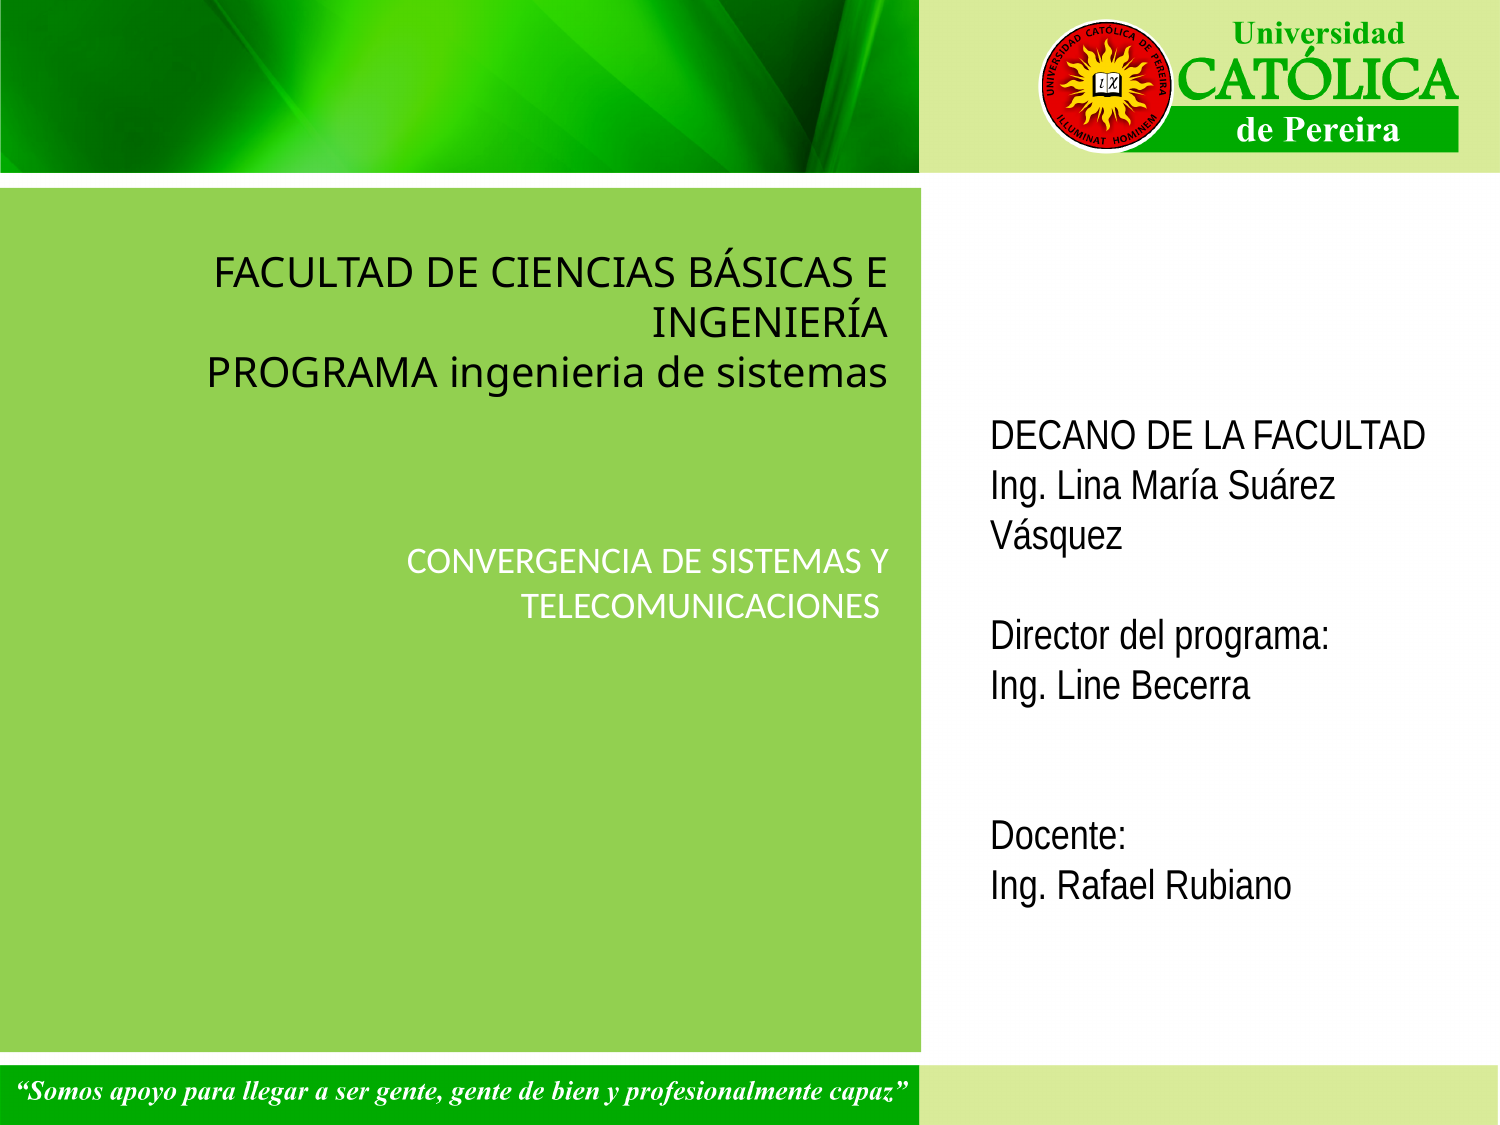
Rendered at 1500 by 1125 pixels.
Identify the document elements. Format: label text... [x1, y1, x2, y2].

picture [0, 0, 1500, 1125]
text_box FACULTAD DE CIENCIAS BÁSICAS E INGENIERÍA PROGRAMA ingenieria de sistemas CONVERGENCIA DE SISTEMAS Y TELECOMUNICACIONES [53, 238, 904, 634]
text_box [0, 186, 923, 1054]
text_box DECANO DE LA FACULTAD Ing. Lina María Suárez Vásquez Director del programa: Ing. Line Becerra Docente: Ing. Rafael Rubiano [975, 400, 1471, 916]
